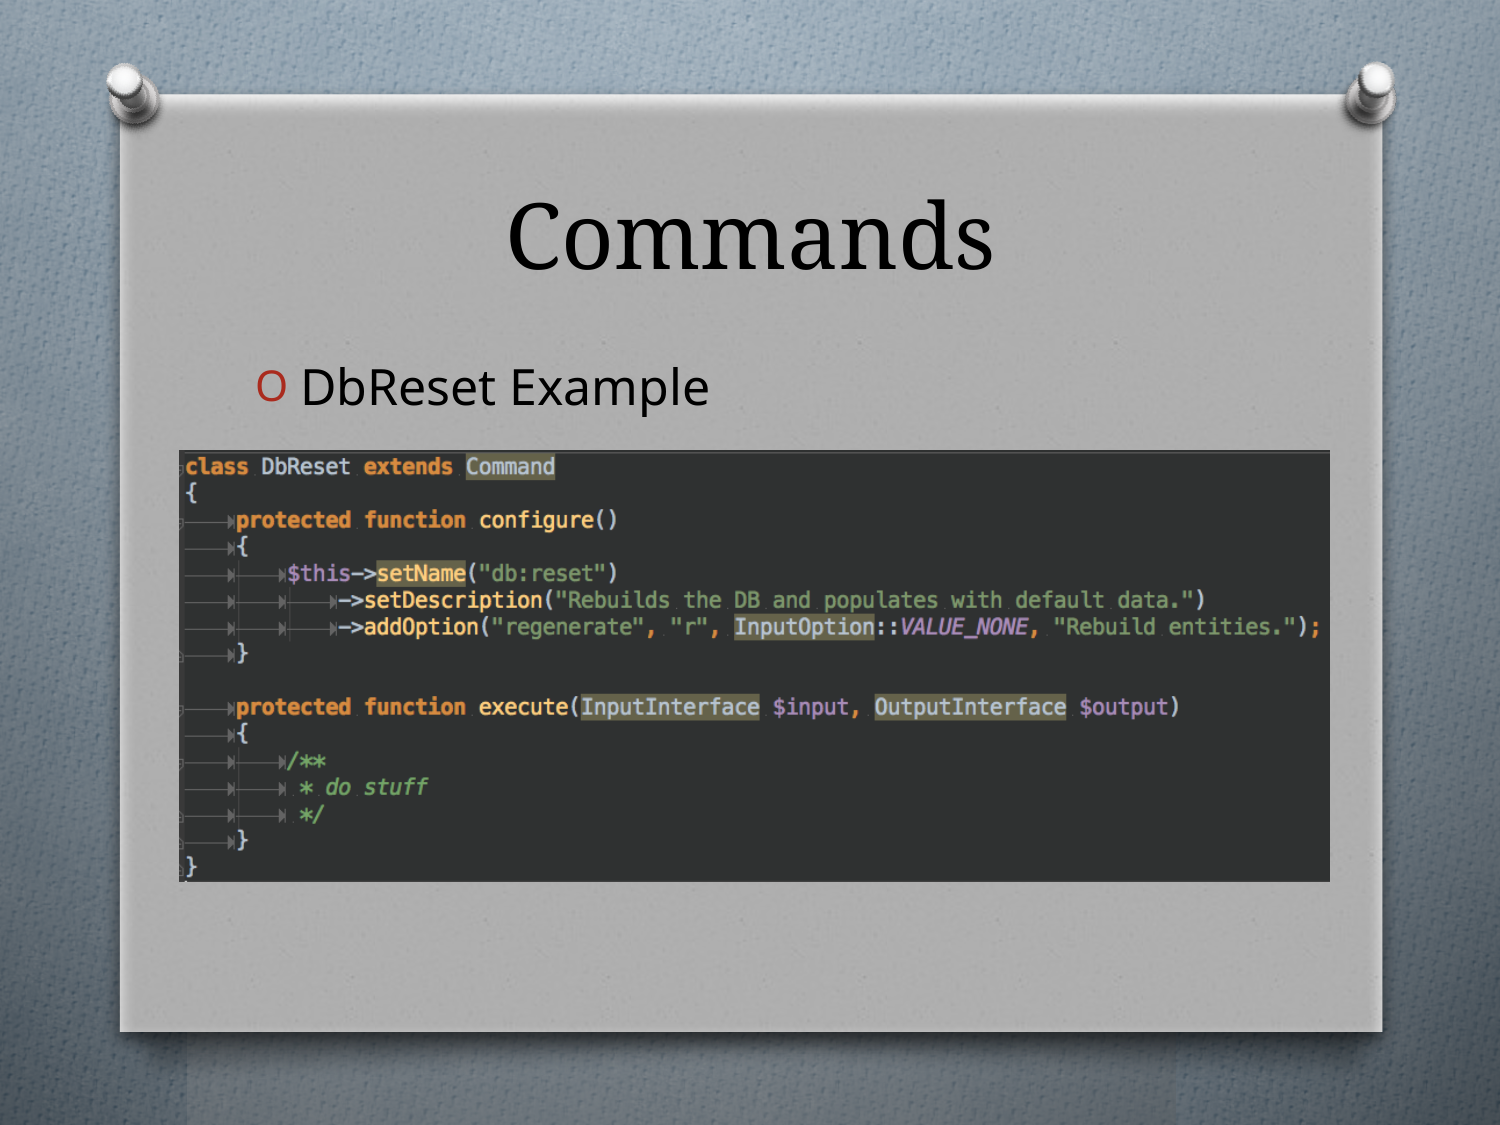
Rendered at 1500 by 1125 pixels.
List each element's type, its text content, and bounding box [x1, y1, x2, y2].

list DbReset Example [240, 347, 1257, 429]
picture [1317, 35, 1439, 156]
picture [179, 450, 1330, 883]
picture [75, 29, 198, 153]
title Commands [179, 134, 1323, 332]
